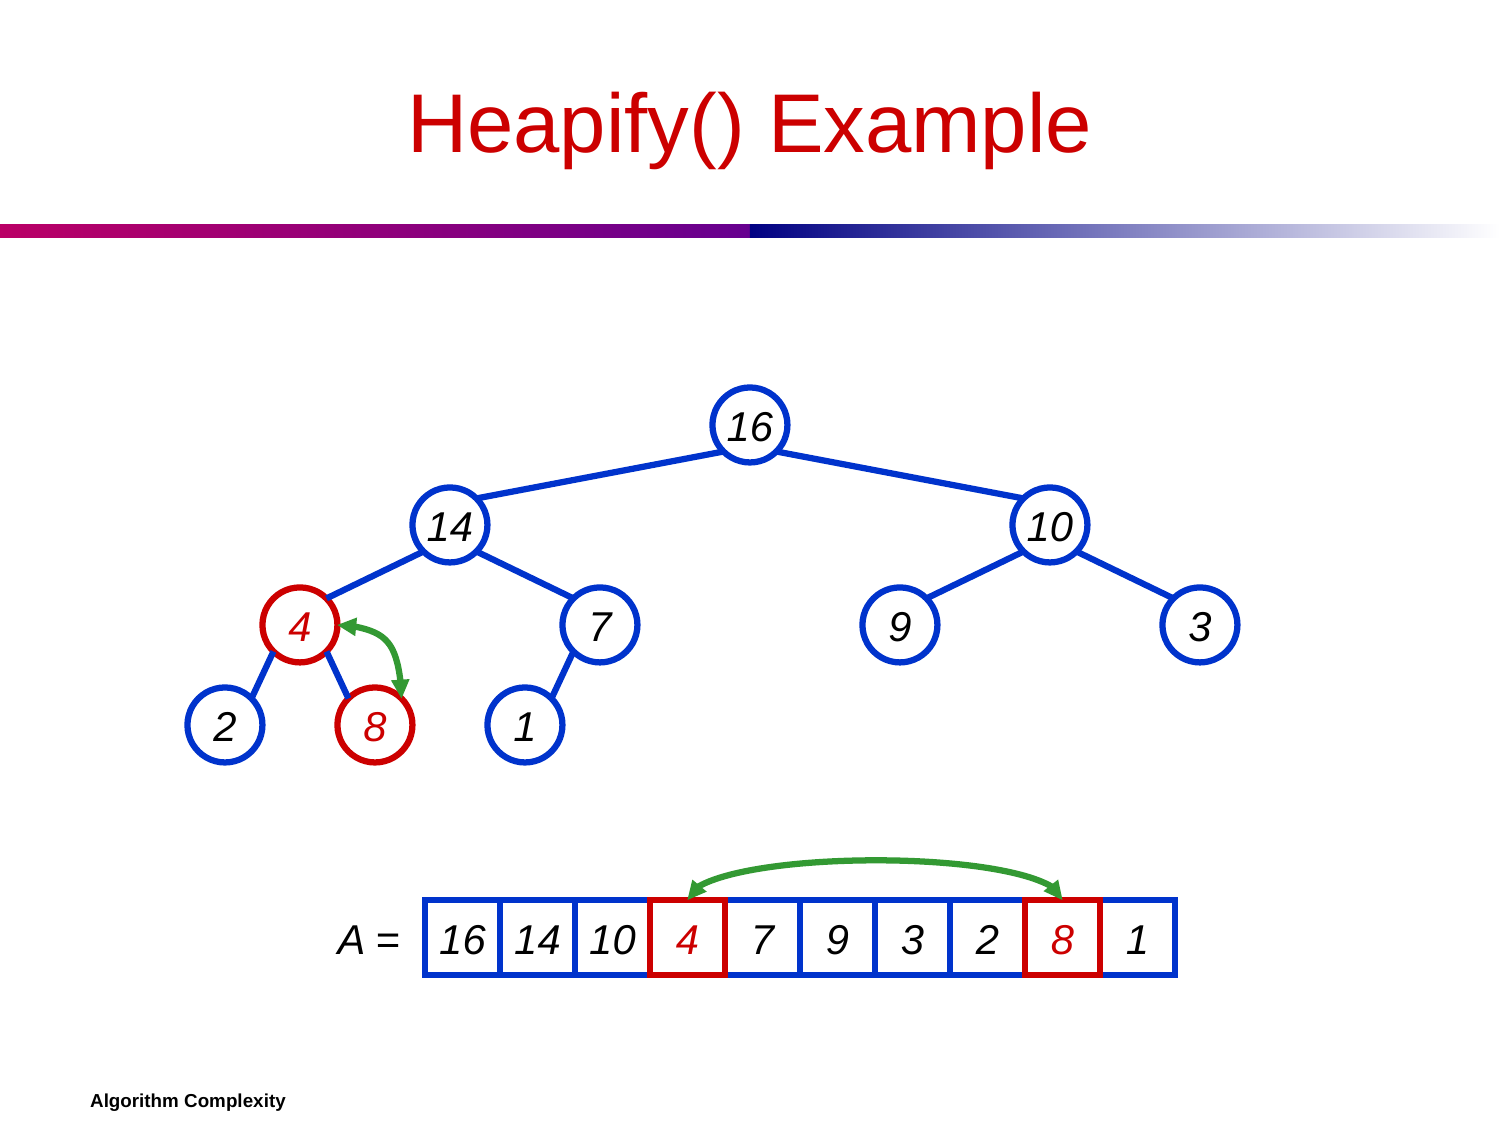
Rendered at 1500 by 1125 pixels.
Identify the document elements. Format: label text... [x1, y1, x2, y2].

text_box 4 [649, 899, 725, 975]
text_box 16 [712, 387, 788, 463]
text_box 7 [725, 899, 799, 975]
text_box 8 [337, 701, 413, 763]
text_box 14 [499, 899, 574, 975]
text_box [476, 554, 574, 596]
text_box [776, 454, 1024, 496]
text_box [326, 554, 424, 596]
text_box 9 [799, 899, 869, 975]
text_box 2 [949, 899, 1024, 975]
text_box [251, 654, 274, 696]
title Heapify() Example [74, 37, 1426, 201]
text_box 4 [262, 587, 338, 663]
text_box 10 [1012, 487, 1088, 563]
footer Algorithm Complexity [74, 1074, 1426, 1125]
text_box 1 [1100, 899, 1175, 975]
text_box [551, 654, 574, 696]
text_box 7 [562, 587, 638, 663]
text_box 10 [574, 899, 649, 975]
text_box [326, 654, 335, 696]
text_box 3 [879, 899, 949, 975]
text_box 3 [1162, 587, 1238, 663]
text_box 16 [425, 899, 499, 975]
text_box A = [312, 899, 425, 975]
text_box 14 [412, 487, 488, 563]
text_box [476, 454, 724, 496]
text_box 9 [862, 587, 938, 663]
text_box 8 [1024, 899, 1100, 975]
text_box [1076, 554, 1174, 596]
text_box 2 [187, 687, 263, 763]
text_box 1 [487, 687, 563, 763]
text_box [340, 624, 402, 696]
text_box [926, 554, 1024, 596]
